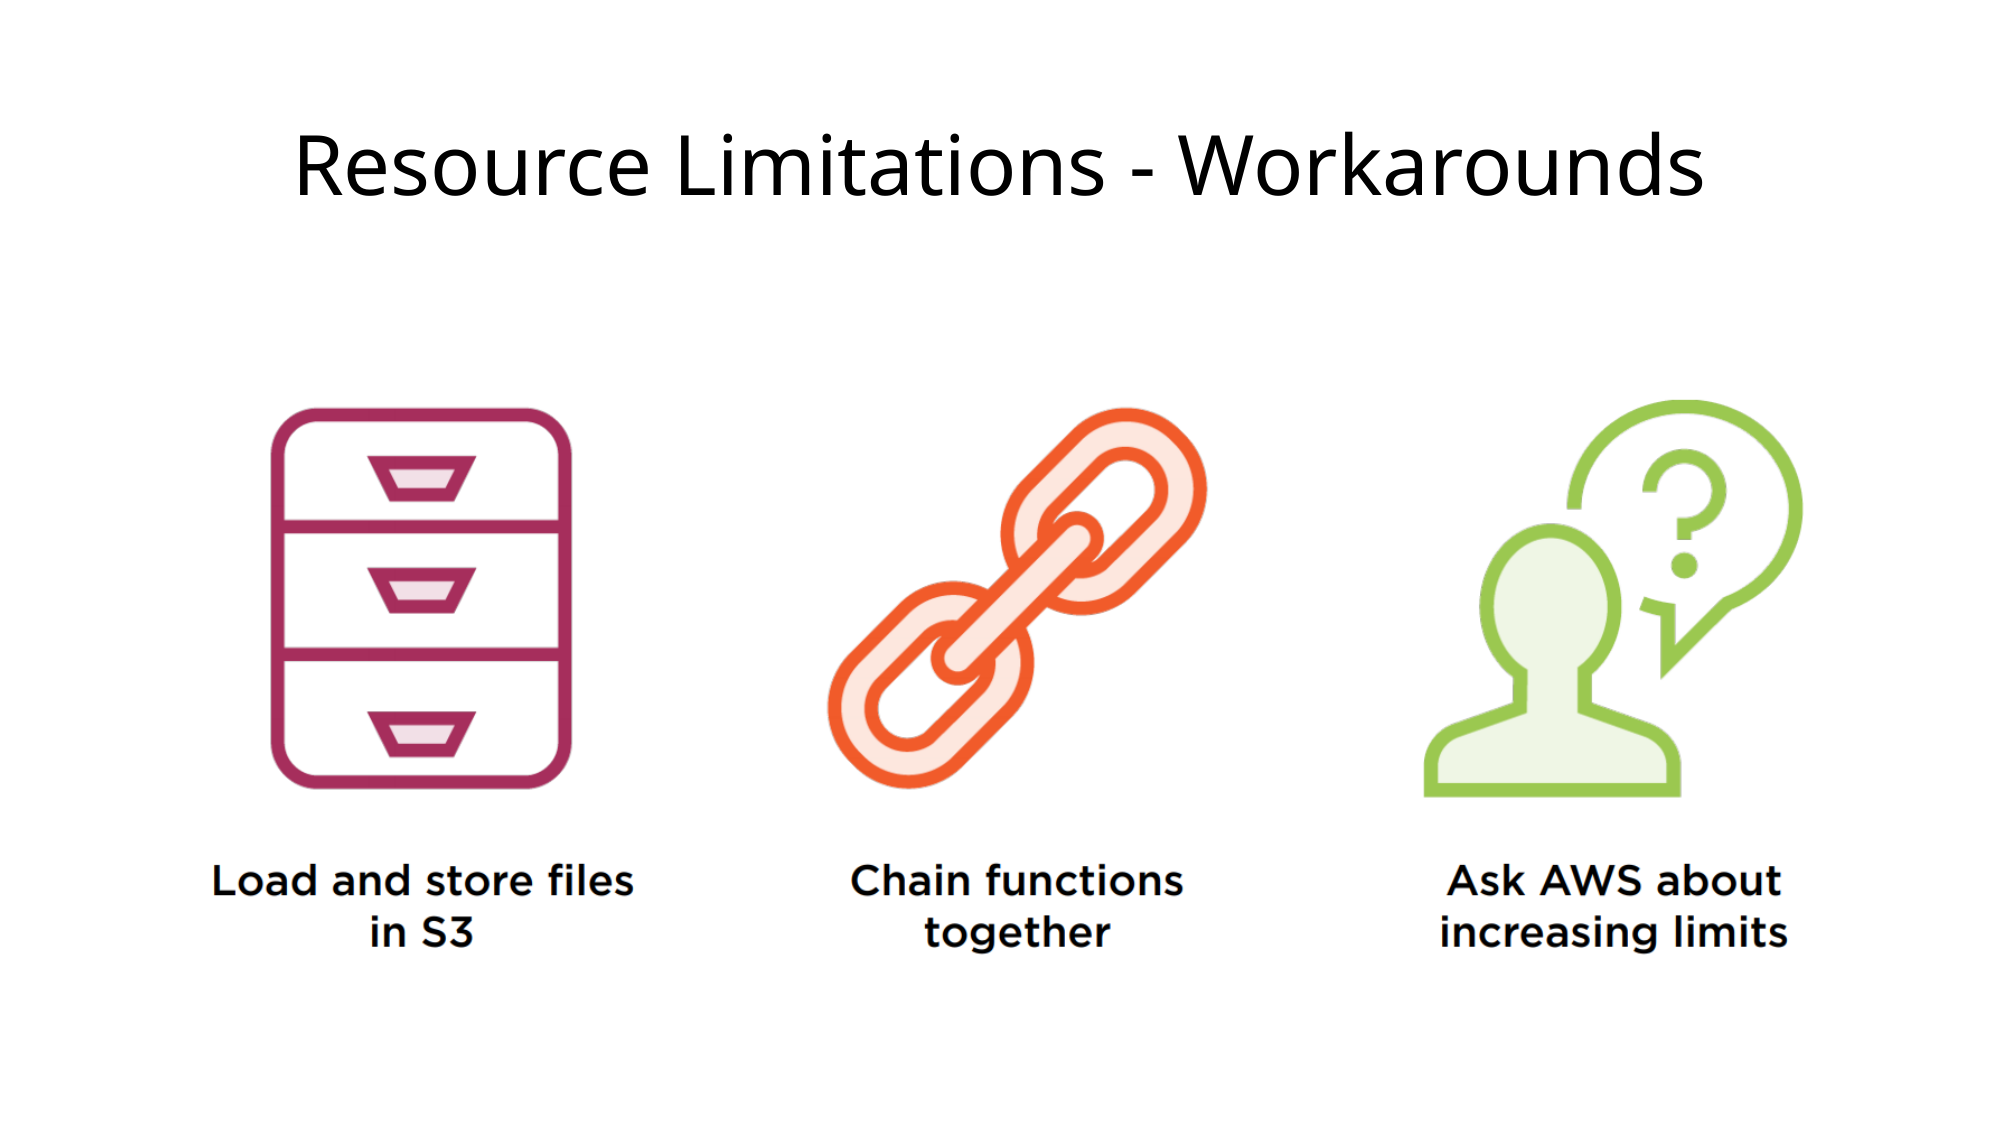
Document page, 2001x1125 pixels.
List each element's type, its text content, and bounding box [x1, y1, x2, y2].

title Resource Limitations - Workarounds [137, 59, 1863, 278]
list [137, 317, 1863, 995]
